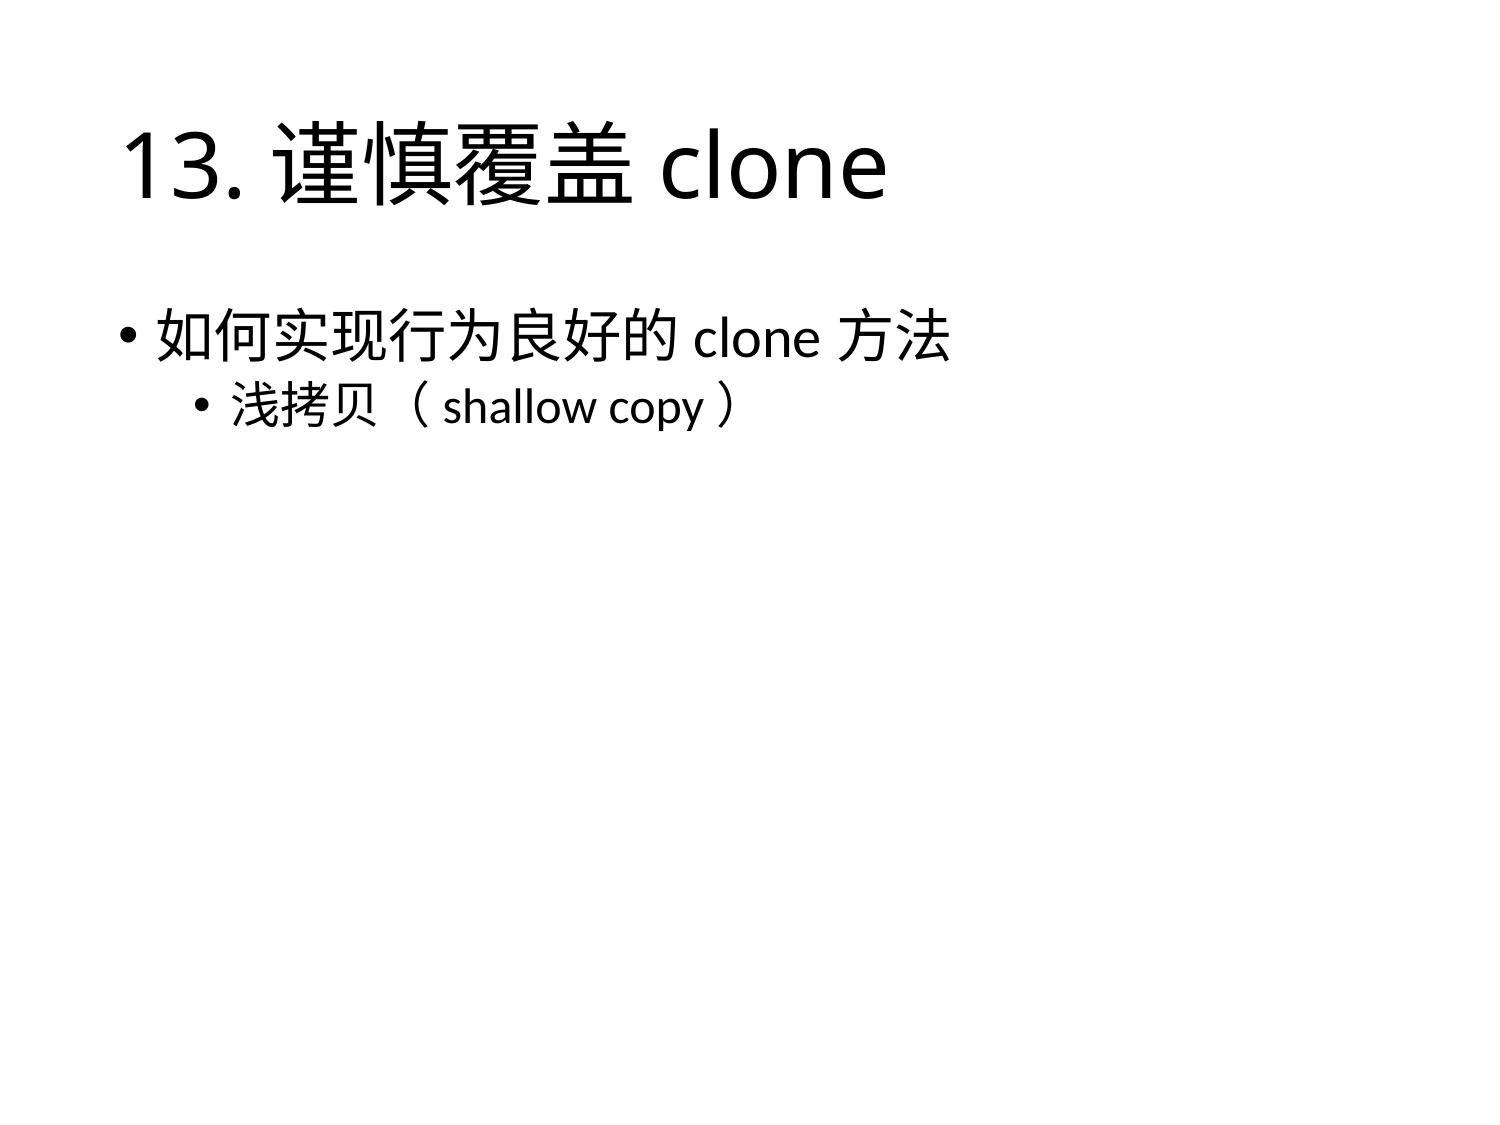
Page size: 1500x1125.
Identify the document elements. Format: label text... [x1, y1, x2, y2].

title 13.谨慎覆盖clone [103, 59, 1397, 278]
list 如何实现行为良好的clone方法 浅拷贝（shallow copy） [103, 299, 1397, 1014]
